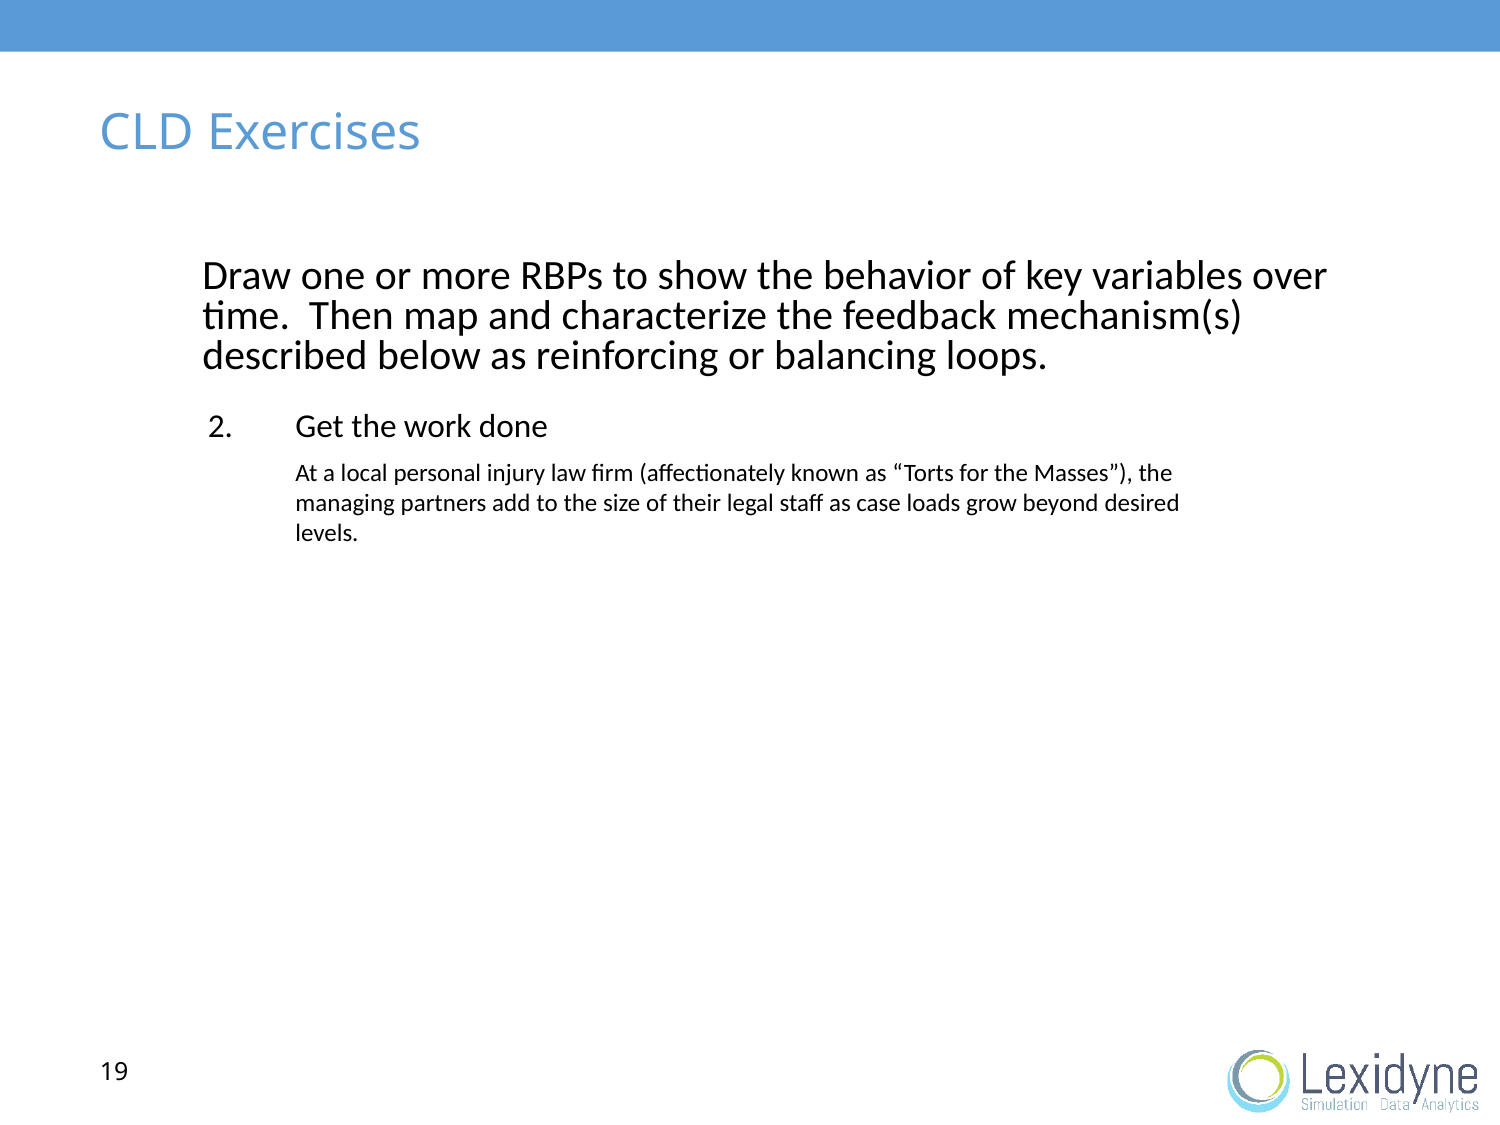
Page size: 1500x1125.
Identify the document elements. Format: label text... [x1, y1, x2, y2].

title CLD Exercises [84, 89, 1415, 177]
picture [1217, 1042, 1500, 1118]
slide_number 19 [84, 1042, 275, 1103]
text_box Draw one or more RBPs to show the behavior of key variables over time. Then map and characterize the feedback mechanism(s) described below as reinforcing or balancing loops. [99, 249, 1375, 413]
text_box 2. Get the work done At a local personal injury law firm (affectionately known as “Torts for the Masses”), the managing partners add to the size of their legal staff as case loads grow beyond desired levels. [193, 413, 1263, 672]
